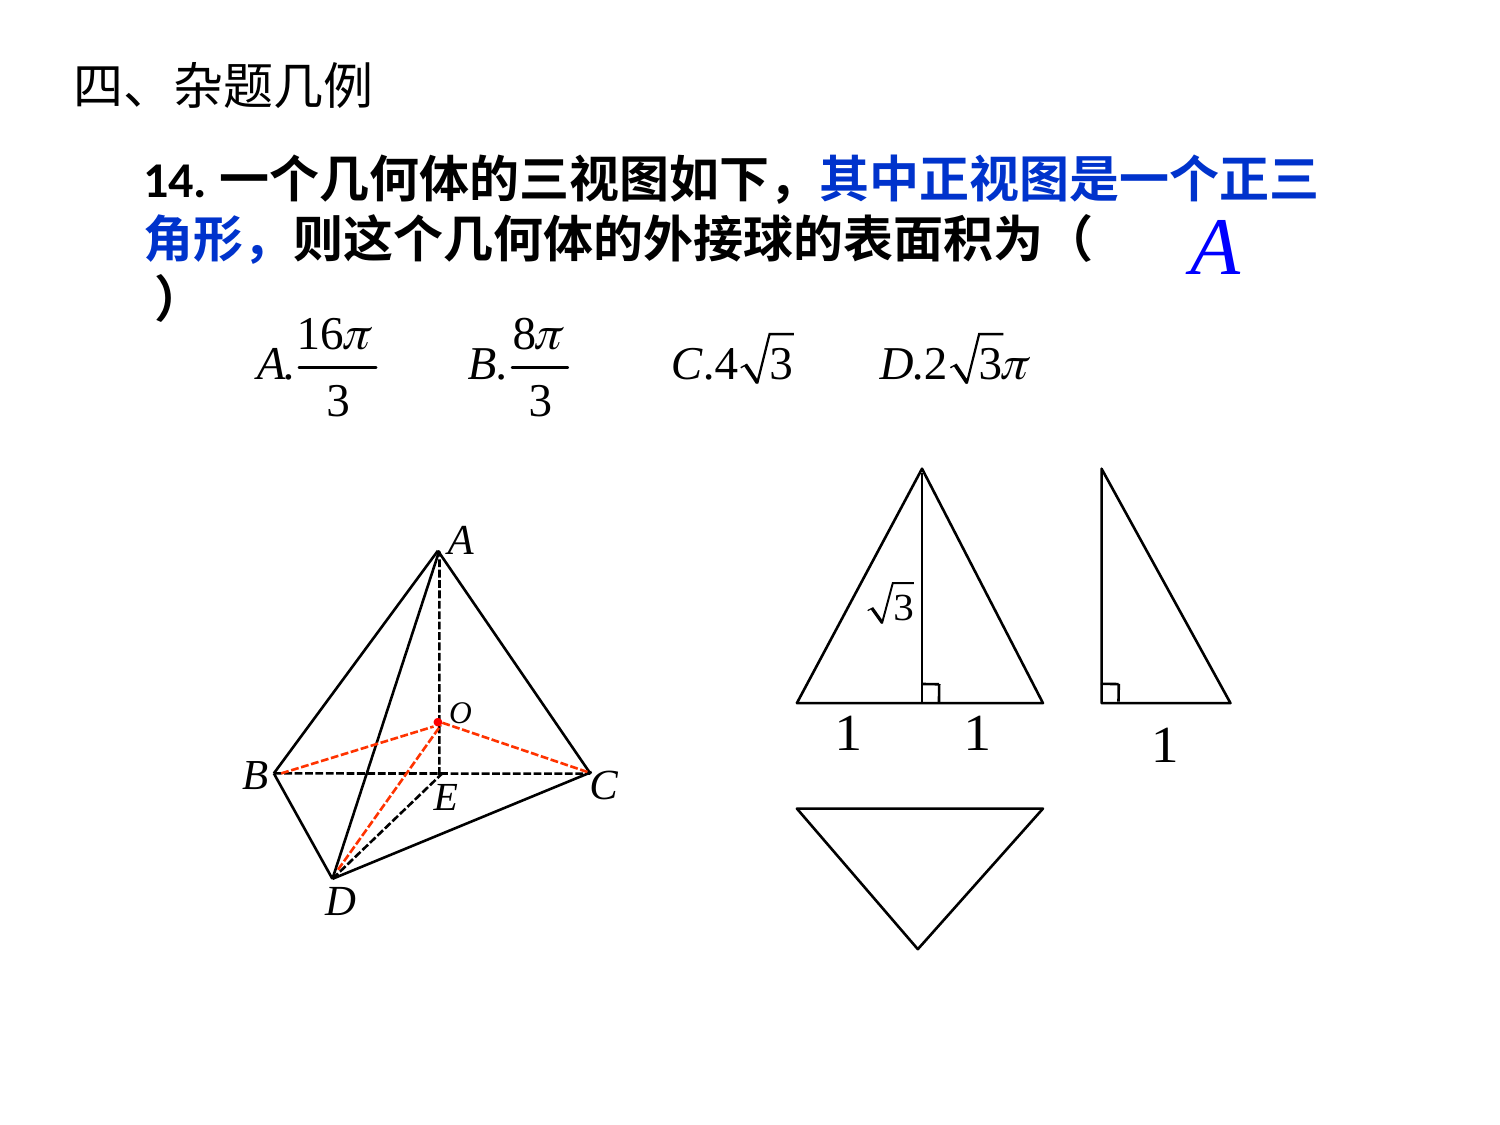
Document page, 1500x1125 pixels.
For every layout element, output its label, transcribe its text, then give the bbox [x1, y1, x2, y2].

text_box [332, 857, 443, 880]
text_box [795, 597, 1045, 706]
text_box 14.一个几何体的三视图如下，其中正视图是一个正三角形，则这个几何体的外接球的表面积为（ ） [128, 140, 1360, 336]
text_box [234, 515, 628, 923]
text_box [1171, 198, 1255, 289]
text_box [1148, 714, 1182, 772]
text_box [442, 722, 588, 773]
text_box 四、杂题几例 [58, 46, 422, 122]
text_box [280, 726, 434, 774]
text_box [1099, 466, 1233, 706]
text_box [316, 778, 462, 850]
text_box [831, 702, 865, 760]
text_box [794, 806, 1045, 952]
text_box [245, 304, 1041, 427]
text_box [863, 466, 986, 587]
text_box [430, 714, 439, 727]
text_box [960, 702, 994, 760]
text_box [860, 574, 923, 634]
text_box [445, 694, 478, 721]
